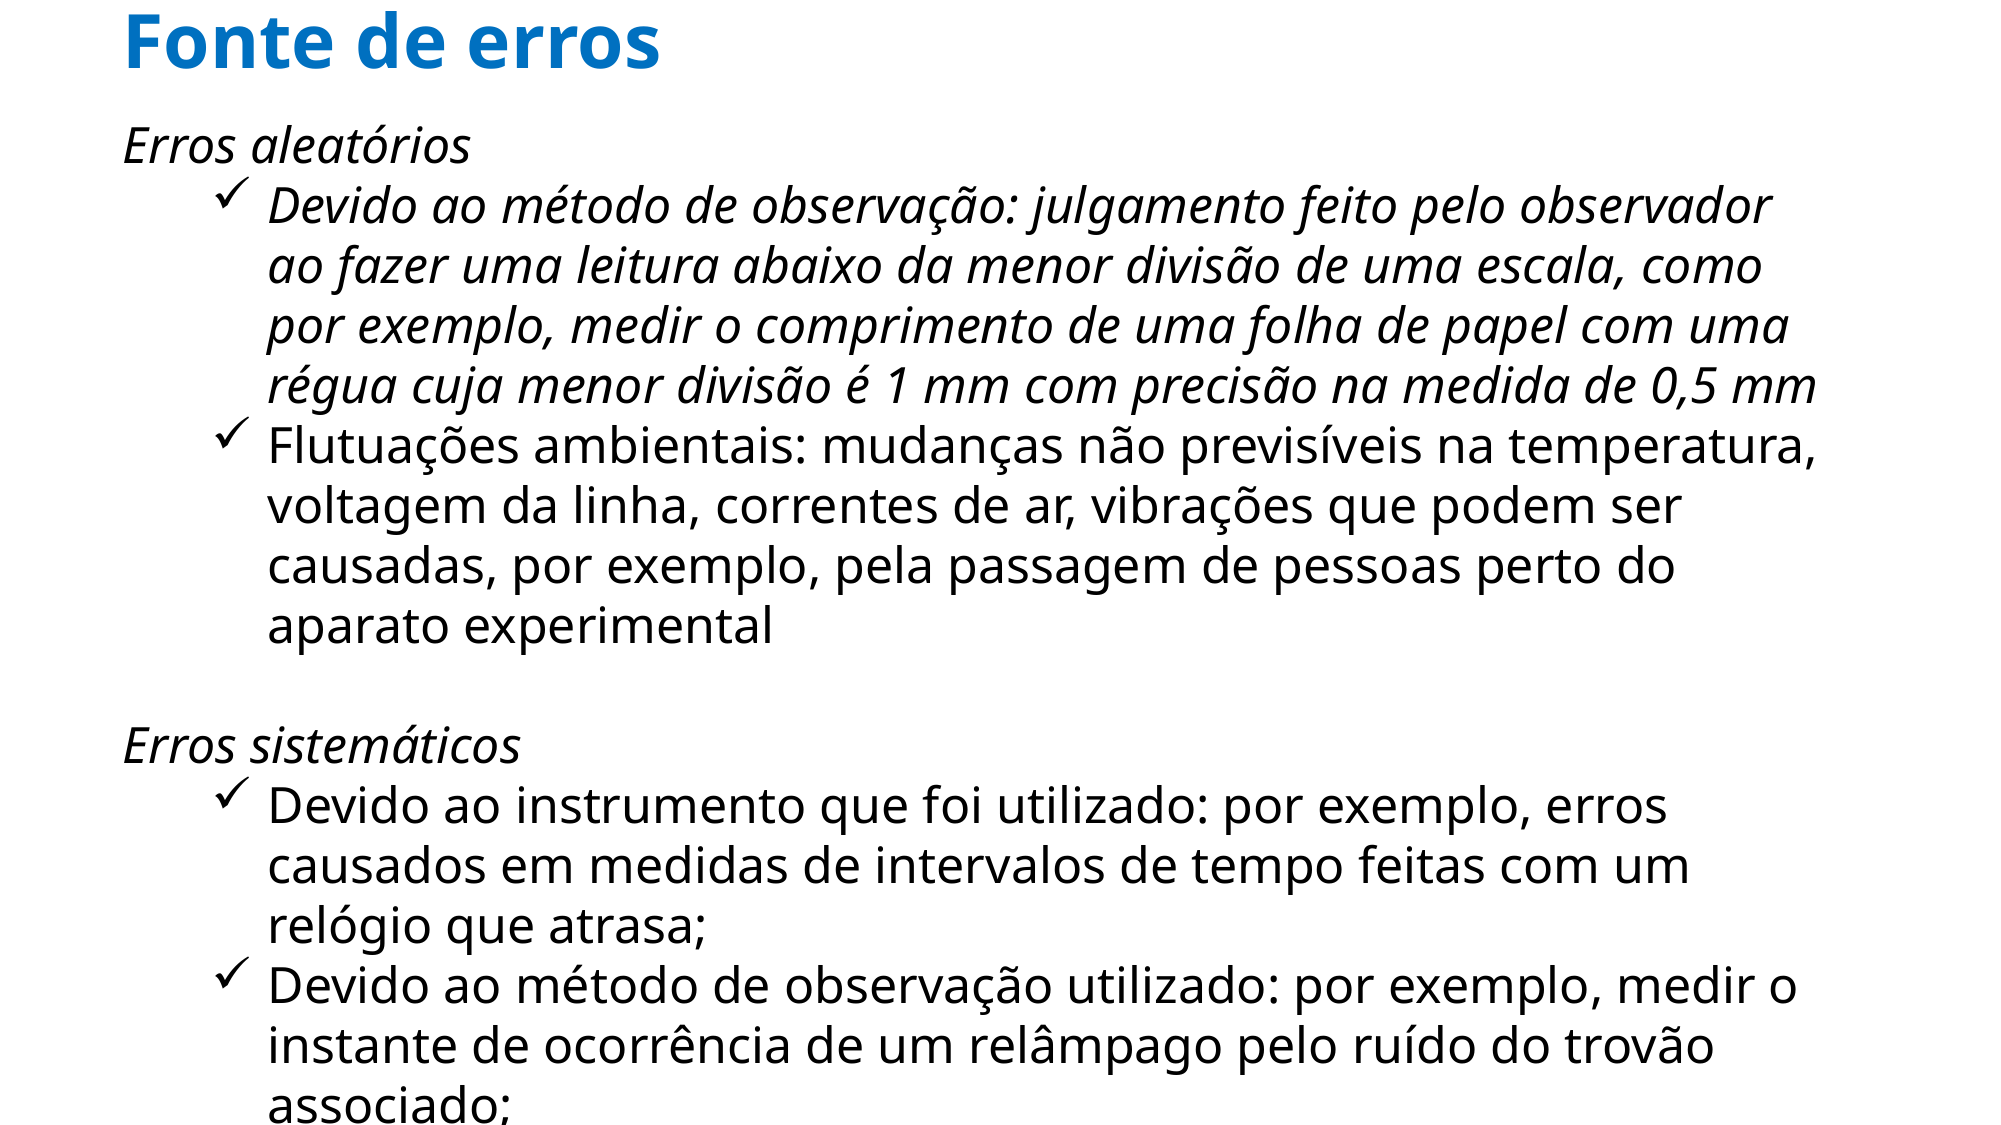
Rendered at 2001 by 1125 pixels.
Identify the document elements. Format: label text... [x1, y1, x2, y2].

text_box Fonte de erros Erros aleatórios Devido ao método de observação: julgamento feito pelo observador ao fazer uma leitura abaixo da menor divisão de uma escala, como por exemplo, medir o comprimento de uma folha de papel com uma régua cuja menor divisão é 1 mm com precisão na medida de 0,5 mm Flutuações ambientais: mudanças não previsíveis na temperatura, voltagem da linha, correntes de ar, vibrações que podem ser causadas, por exemplo, pela passagem de pessoas perto do aparato experimental Erros sistemáticos Devido ao instrumento que foi utilizado: por exemplo, erros causados em medidas de intervalos de tempo feitas com um relógio que atrasa; Devido ao método de observação utilizado: por exemplo, medir o instante de ocorrência de um relâmpago pelo ruído do trovão associado; [107, 0, 1840, 1125]
